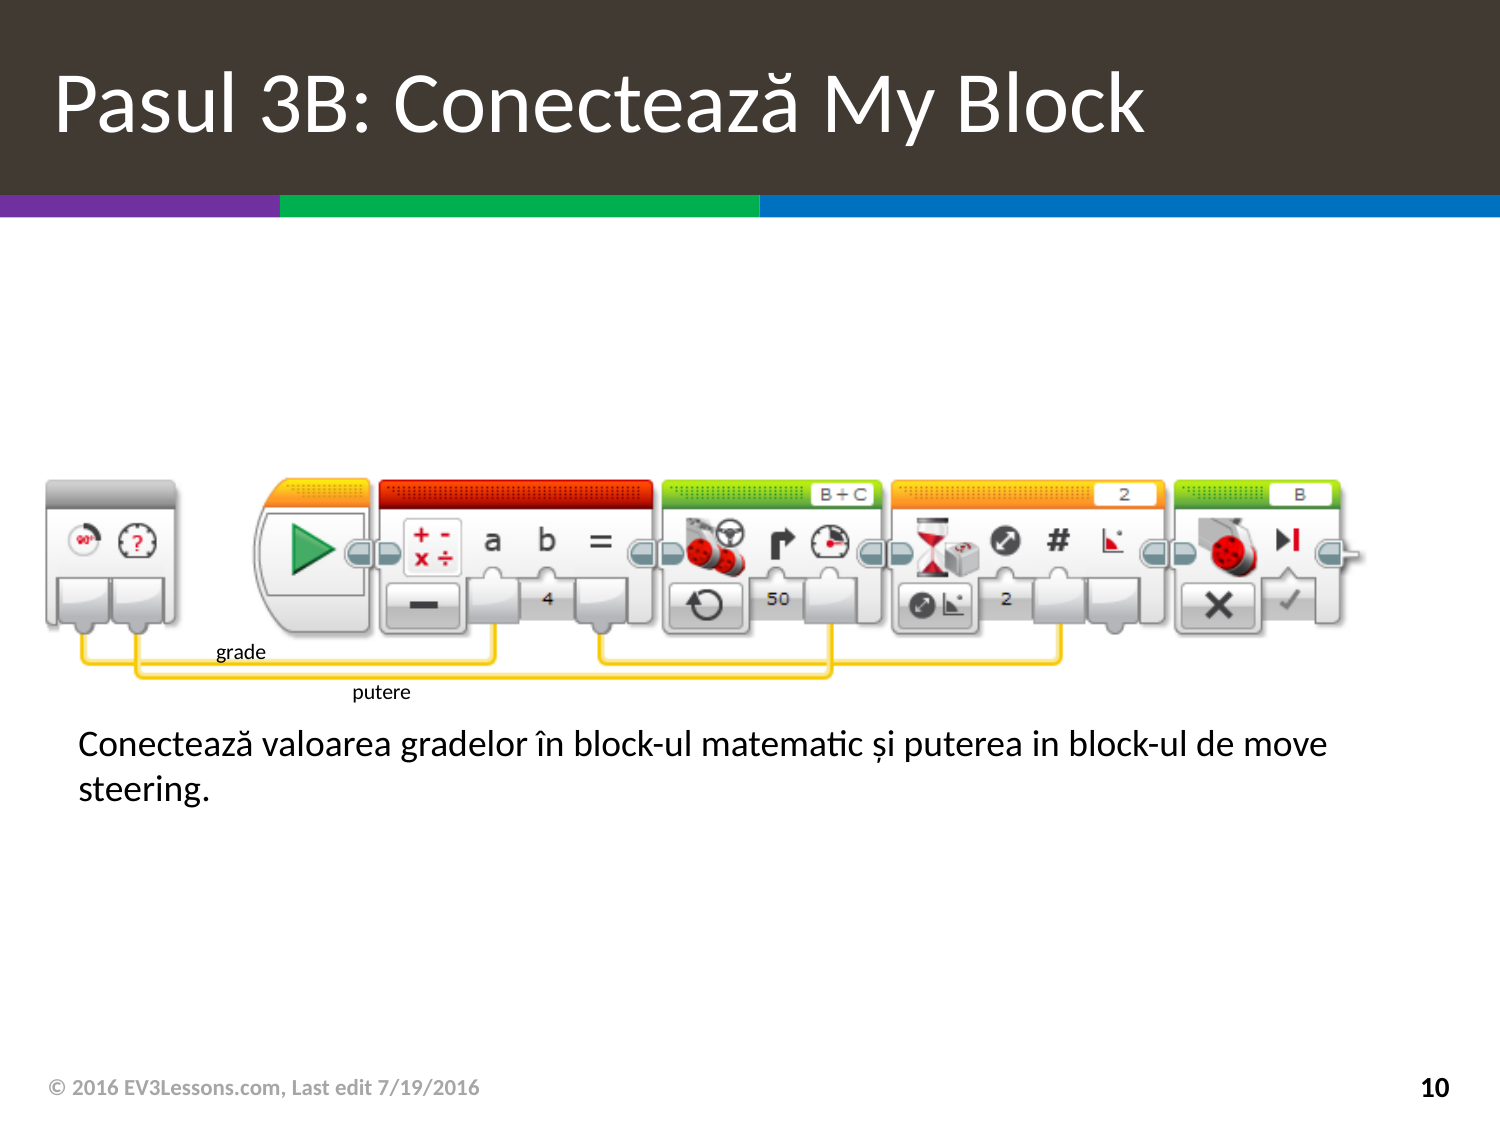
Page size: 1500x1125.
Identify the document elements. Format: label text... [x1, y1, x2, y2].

picture [17, 452, 1467, 702]
footer © 2016 EV3Lessons.com, Last edit 7/19/2016 [32, 1055, 1038, 1116]
text_box Conectează valoarea gradelor în block-ul matematic și puterea in block-ul de move steering. [63, 715, 1388, 817]
title Pasul 3B: Conectează My Block [0, 0, 1500, 195]
slide_number 10 [1361, 1056, 1465, 1116]
